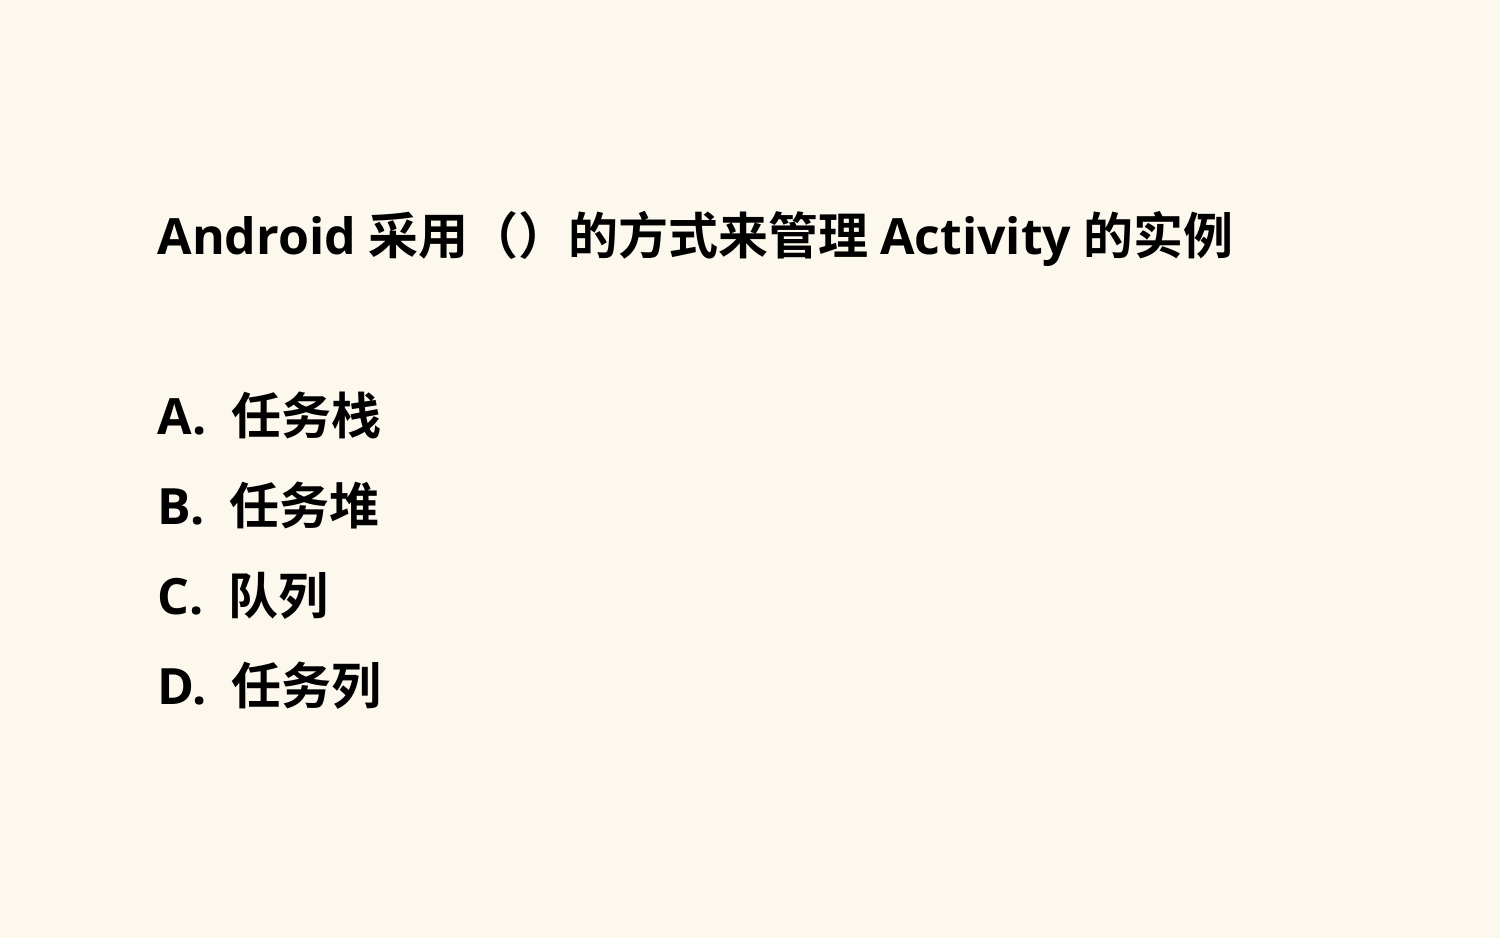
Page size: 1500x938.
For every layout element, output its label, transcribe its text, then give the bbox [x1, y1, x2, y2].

text_box Android采用（）的方式来管理Activity的实例 A. 任务栈 B. 任务堆 C. 队列 D. 任务列 [142, 167, 1334, 722]
